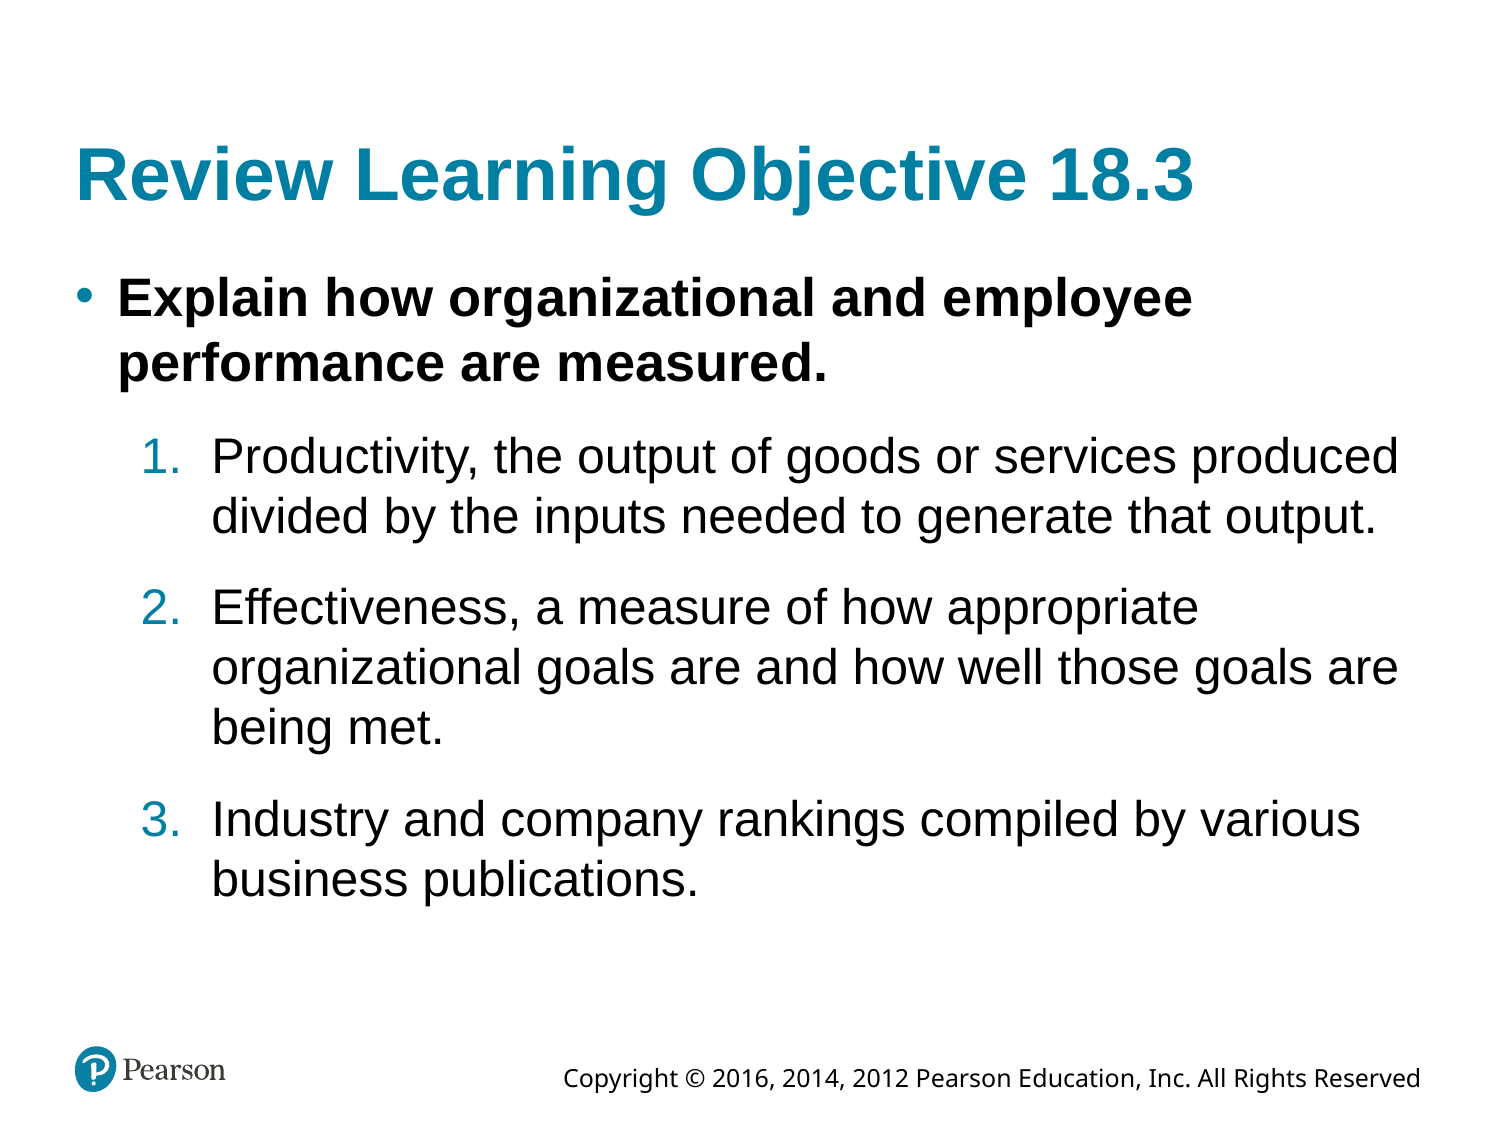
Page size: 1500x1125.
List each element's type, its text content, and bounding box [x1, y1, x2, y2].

title Review Learning Objective 18.3 [75, 35, 1425, 216]
list Explain how organizational and employee performance are measured. Productivity, the output of goods or services produced divided by the inputs needed to generate that output. Effectiveness, a measure of how appropriate organizational goals are and how well those goals are being met. Industry and company rankings compiled by various business publications. [75, 262, 1425, 1005]
